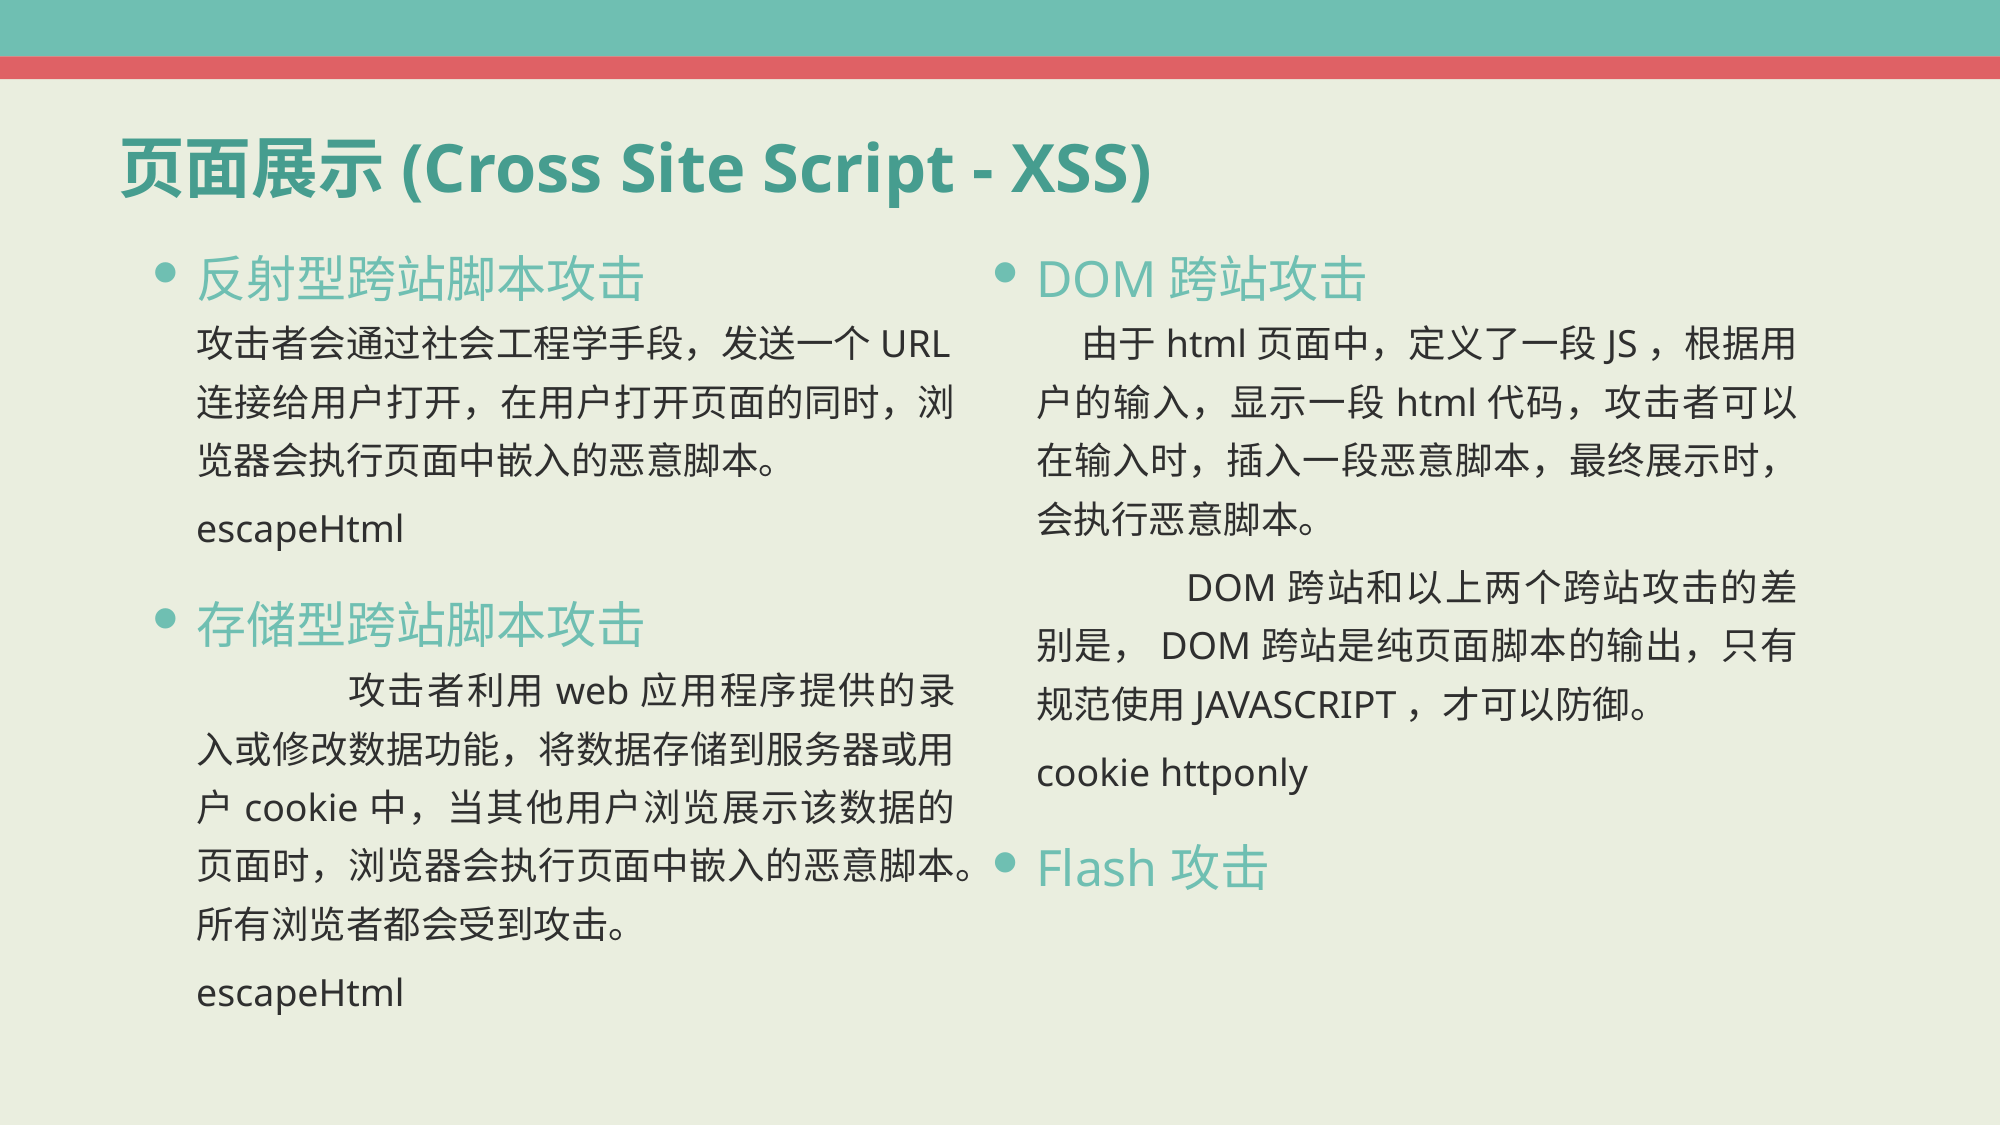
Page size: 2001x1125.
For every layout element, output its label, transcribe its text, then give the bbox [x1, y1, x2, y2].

list 反射型跨站脚本攻击 攻击者会通过社会工程学手段，发送一个URL连接给用户打开，在用户打开页面的同时，浏览器会执行页面中嵌入的恶意脚本。 escapeHtml 存储型跨站脚本攻击 攻击者利用web应用程序提供的录入或修改数据功能，将数据存储到服务器或用户cookie中，当其他用户浏览展示该数据的页面时，浏览器会执行页面中嵌入的恶意脚本。所有浏览者都会受到攻击。 escapeHtml [137, 233, 972, 1043]
title 页面展示(Cross Site Script - XSS) [103, 99, 1894, 215]
list DOM跨站攻击 由于html页面中，定义了一段JS，根据用户的输入，显示一段html代码，攻击者可以在输入时，插入一段恶意脚本，最终展示时，会执行恶意脚本。 DOM跨站和以上两个跨站攻击的差别是，DOM跨站是纯页面脚本的输出，只有规范使用JAVASCRIPT，才可以防御。 cookie httponly Flash攻击 [977, 233, 1814, 1043]
